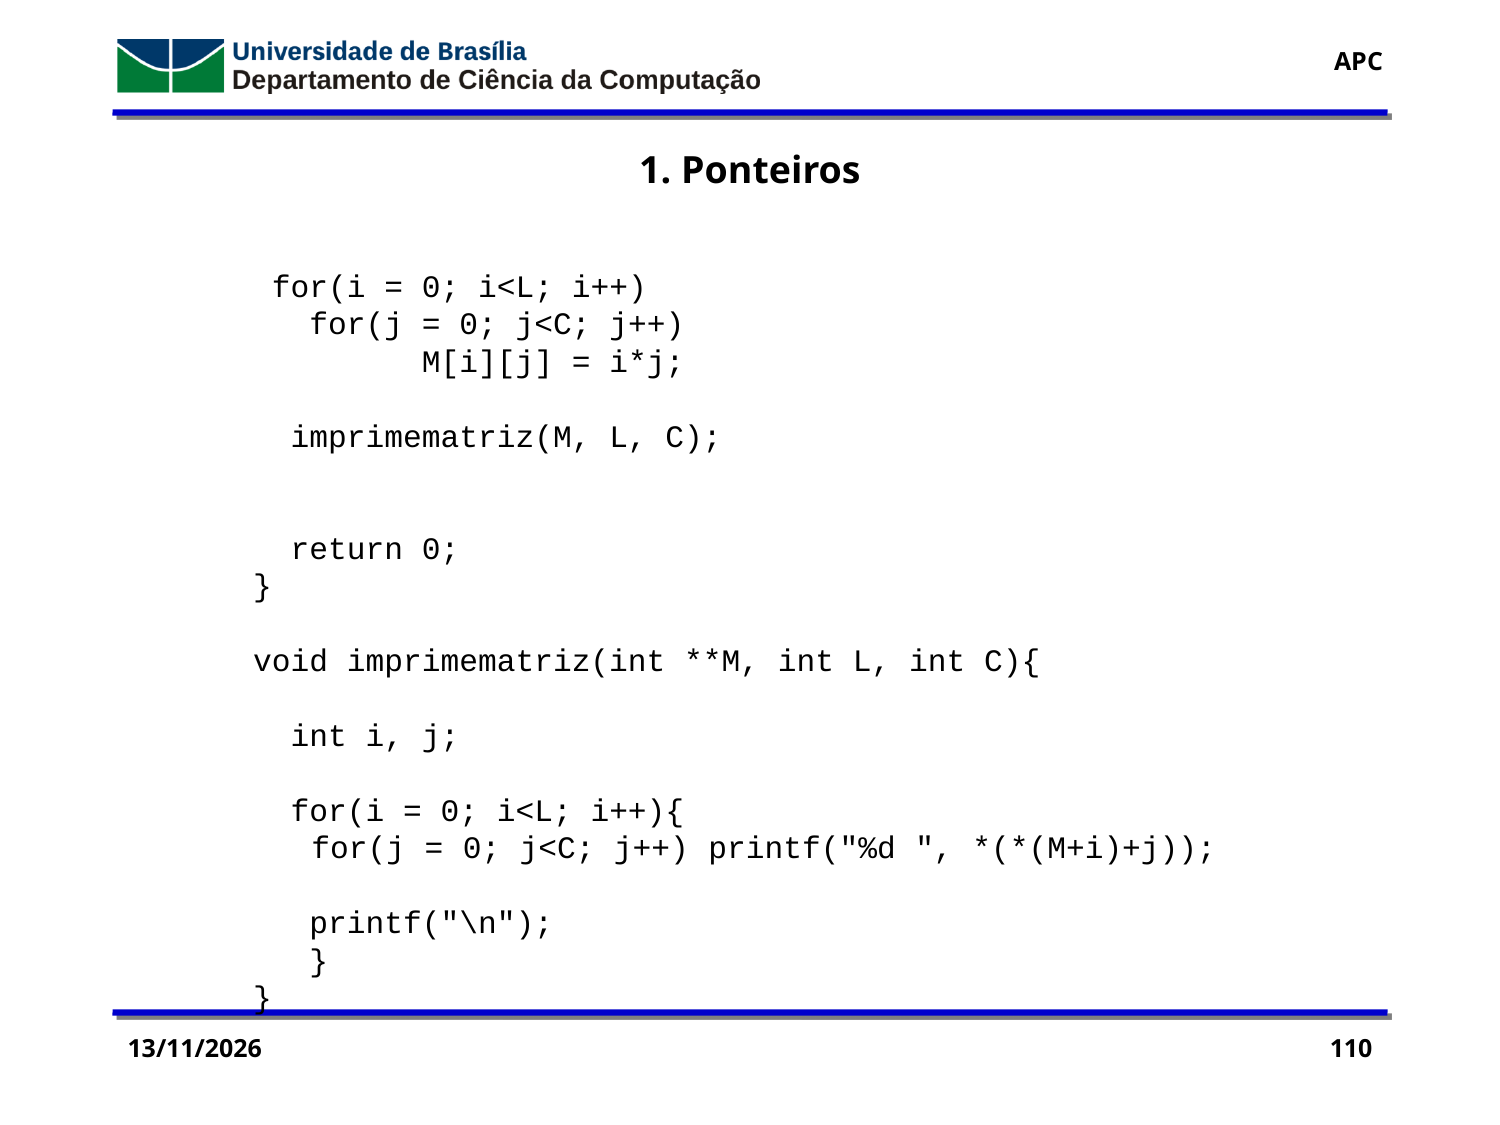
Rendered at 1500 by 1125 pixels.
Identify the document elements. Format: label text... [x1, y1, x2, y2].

text_box for(i = 0; i<L; i++) for(j = 0; j<C; j++) M[i][j] = i*j; imprimematriz(M, L, C); return 0; } void imprimematriz(int **M, int L, int C){ int i, j; for(i = 0; i<L; i++){ for(j = 0; j<C; j++) printf("%d ", *(*(M+i)+j)); printf("\n"); } } [163, 221, 1348, 1023]
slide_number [112, 1024, 426, 1101]
picture [117, 39, 760, 94]
slide_number 110 [1074, 1024, 1388, 1101]
text_box 1. Ponteiros [112, 138, 1388, 198]
